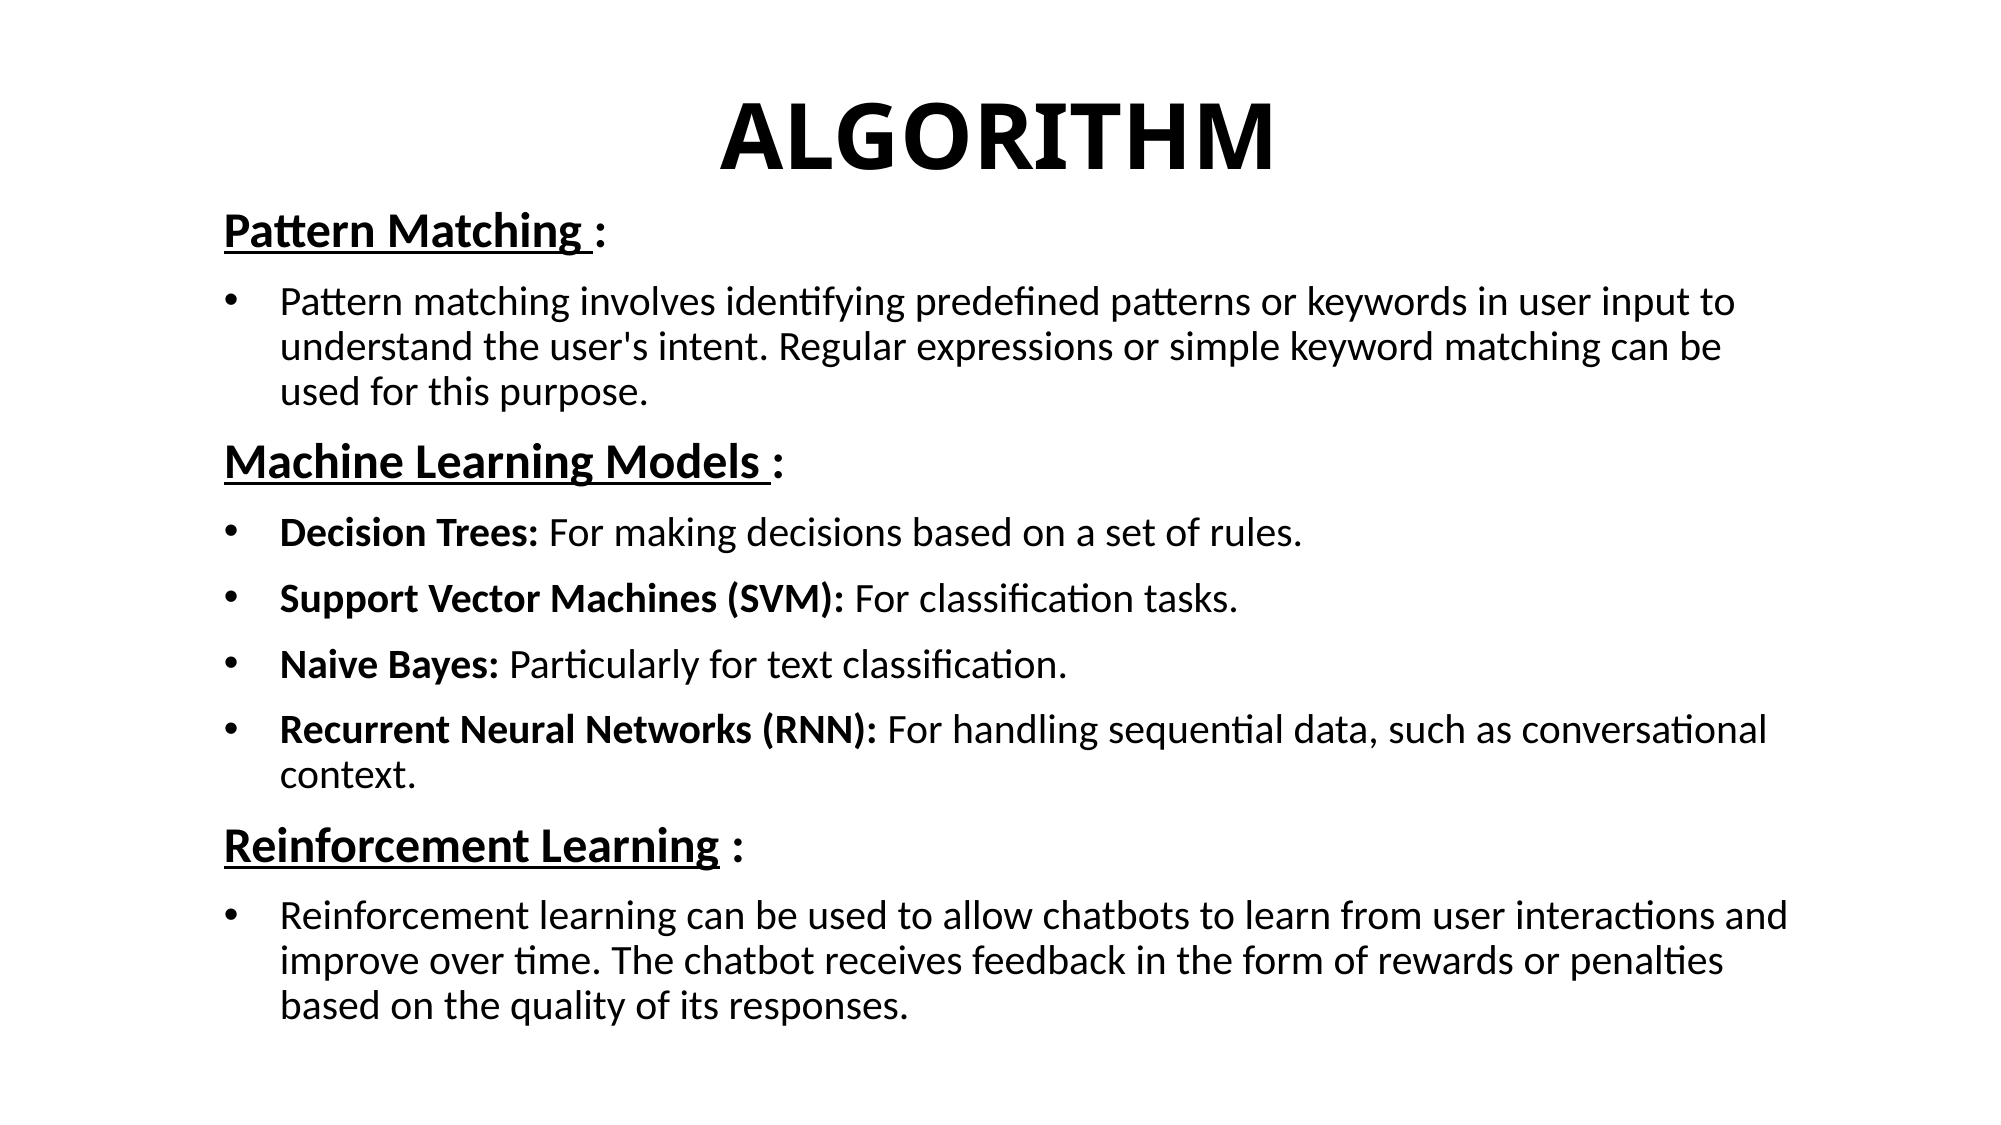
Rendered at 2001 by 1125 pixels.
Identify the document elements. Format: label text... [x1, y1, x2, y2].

title ALGORITHM [249, 34, 1750, 197]
subtitle Pattern Matching : Pattern matching involves identifying predefined patterns or keywords in user input to understand the user's intent. Regular expressions or simple keyword matching can be used for this purpose. Machine Learning Models : Decision Trees: For making decisions based on a set of rules. Support Vector Machines (SVM): For classification tasks. Naive Bayes: Particularly for text classification. Recurrent Neural Networks (RNN): For handling sequential data, such as conversational context. Reinforcement Learning : Reinforcement learning can be used to allow chatbots to learn from user interactions and improve over time. The chatbot receives feedback in the form of rewards or penalties based on the quality of its responses. [208, 197, 1822, 1047]
